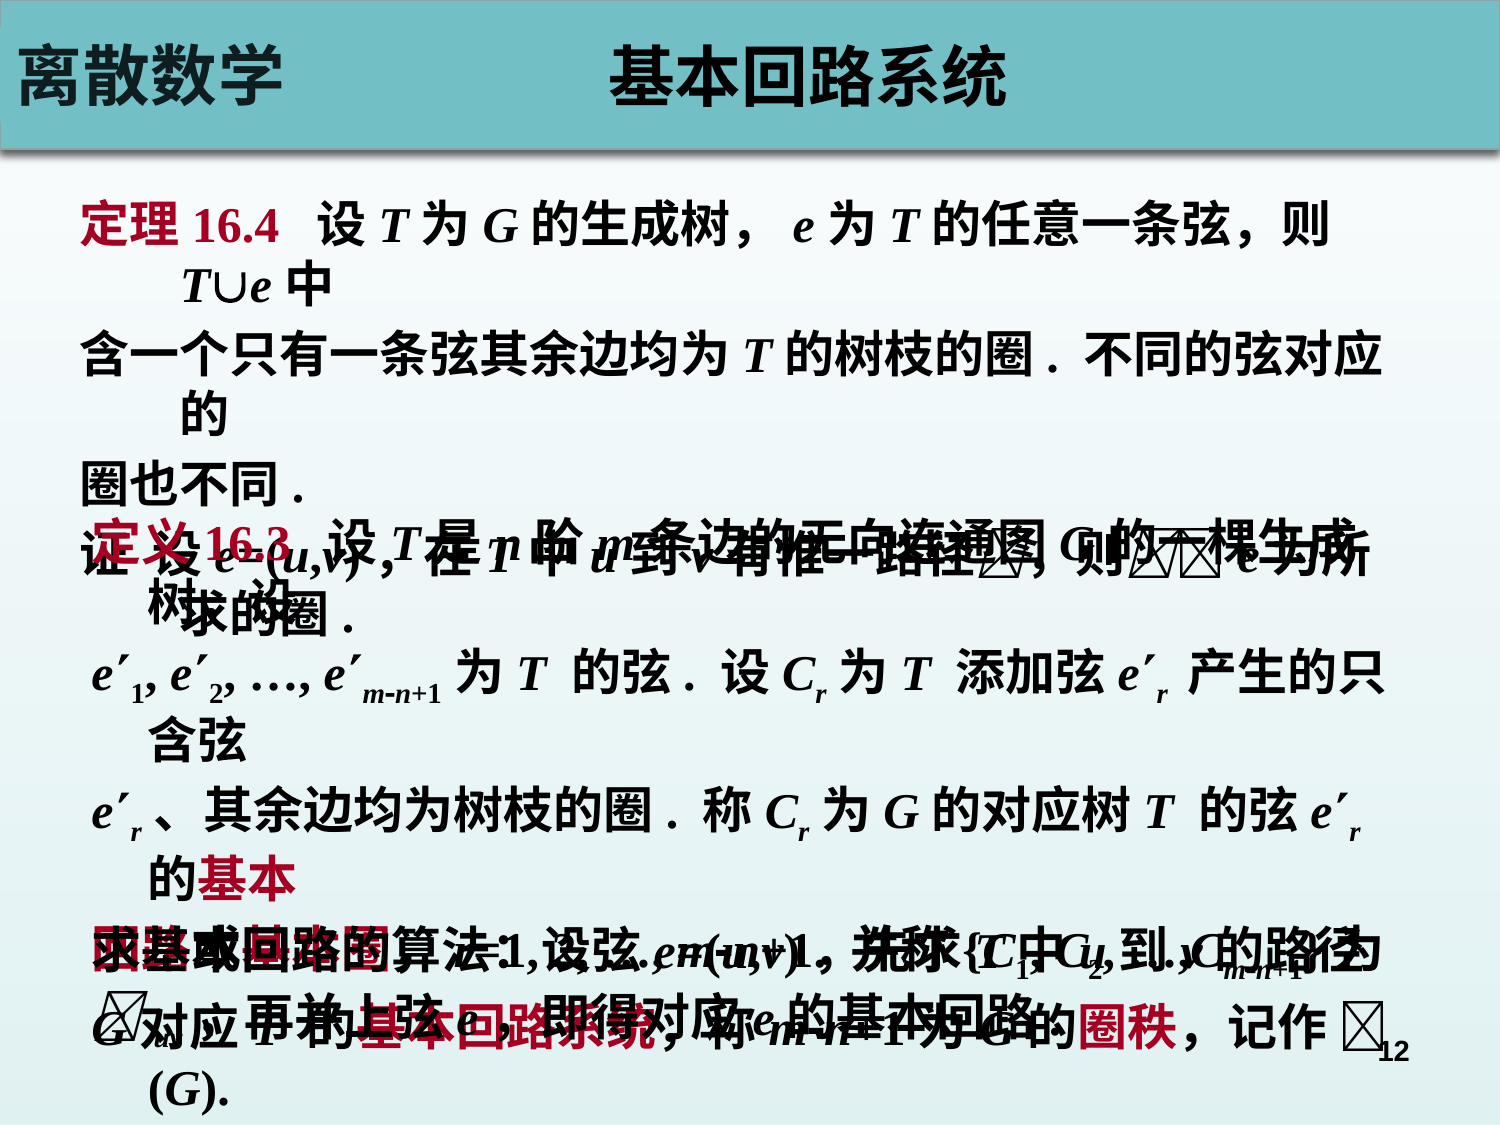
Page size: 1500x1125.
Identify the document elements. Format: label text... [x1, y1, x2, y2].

text_box 求基本回路的算法：设弦e=(u,v)，先求T中u到v的路径uv，再并上弦e，即得对应e的基本回路. [76, 904, 1412, 1061]
text_box 定义16.3 设T是n阶m条边的无向连通图G的一棵生成树，设 e1, e2, …, emn+1为T 的弦. 设Cr为T 添加弦er 产生的只含弦 er、其余边均为树枝的圈. 称Cr为G的对应树T 的弦er的基本 回路或基本圈，r=1, 2, …, mn+1. 并称{C1, C2, …,Cmn+1}为 G对应T 的基本回路系统，称mn+1为G的圈秩，记作 (G). [76, 503, 1412, 882]
list 定理16.4 设T为G的生成树，e为T的任意一条弦，则Te中 含一个只有一条弦其余边均为T的树枝的圈. 不同的弦对应的 圈也不同. 证 设e=(u,v)，在T中u到v有惟一路径，则e为所求的圈. [64, 184, 1412, 492]
slide_number 12 [1074, 1024, 1425, 1103]
title 基本回路系统 [306, 40, 1311, 109]
